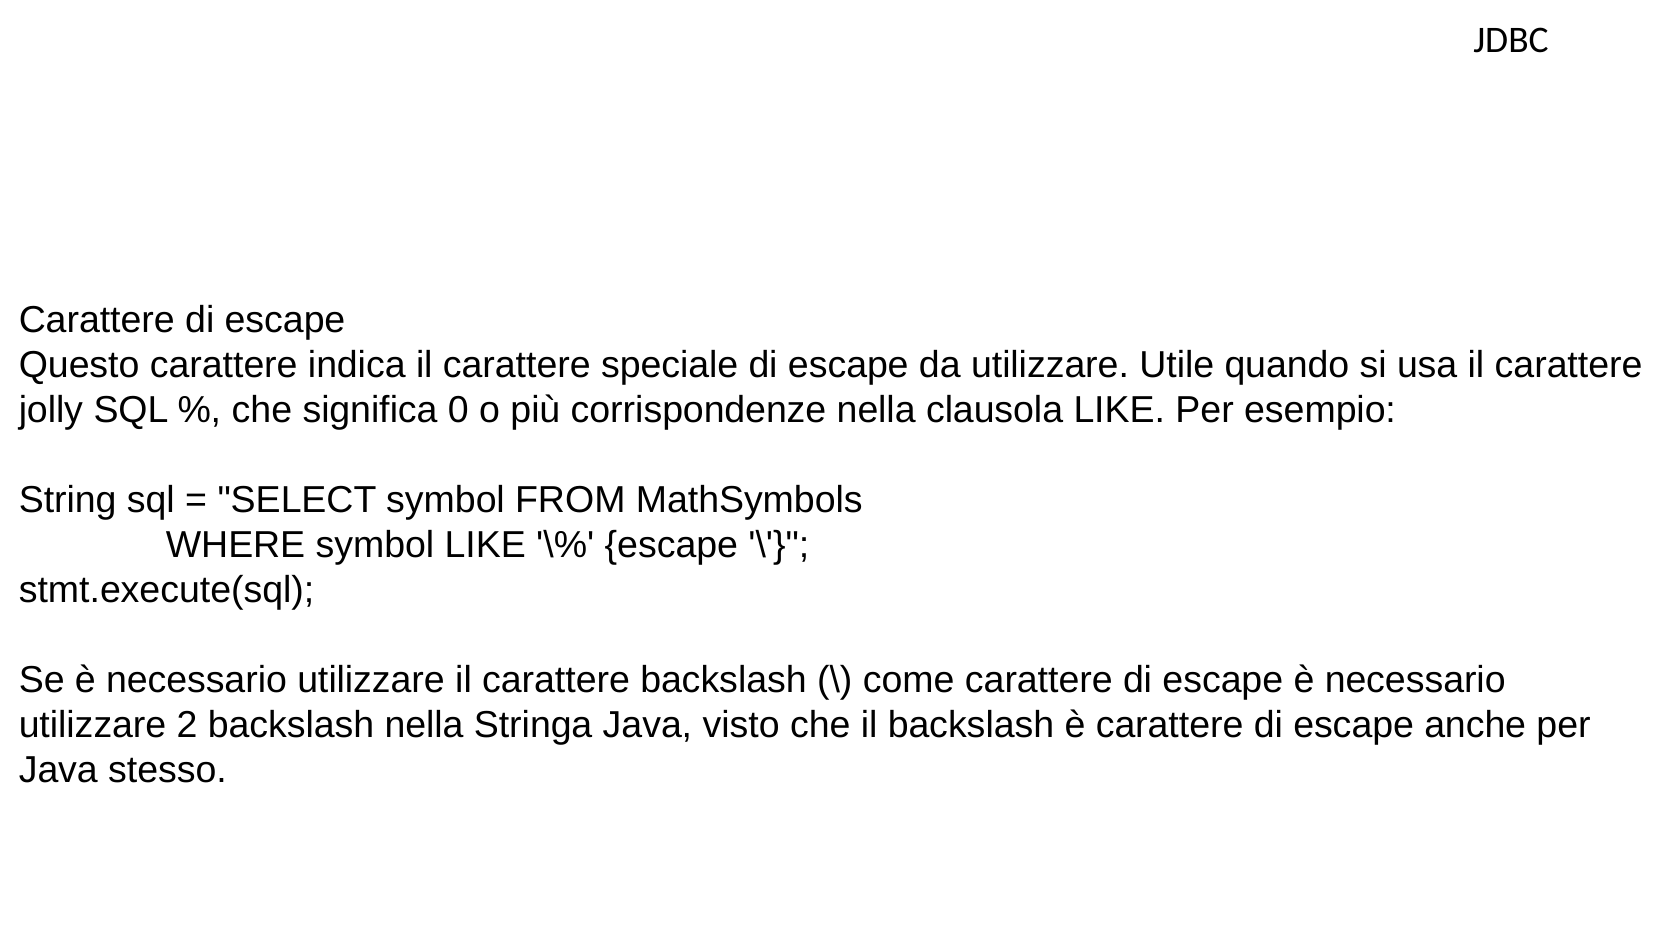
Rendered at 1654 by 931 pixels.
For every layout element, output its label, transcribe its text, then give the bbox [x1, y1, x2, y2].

text_box Carattere di escape Questo carattere indica il carattere speciale di escape da utilizzare. Utile quando si usa il carattere jolly SQL %, che significa 0 o più corrispondenze nella clausola LIKE. Per esempio: String sql = "SELECT symbol FROM MathSymbols WHERE symbol LIKE '\%' {escape '\'}"; stmt.execute(sql); Se è necessario utilizzare il carattere backslash (\) come carattere di escape è necessario utilizzare 2 backslash nella Stringa Java, visto che il backslash è carattere di escape anche per Java stesso. [4, 288, 1654, 648]
text_box JDBC [1458, 8, 1558, 57]
